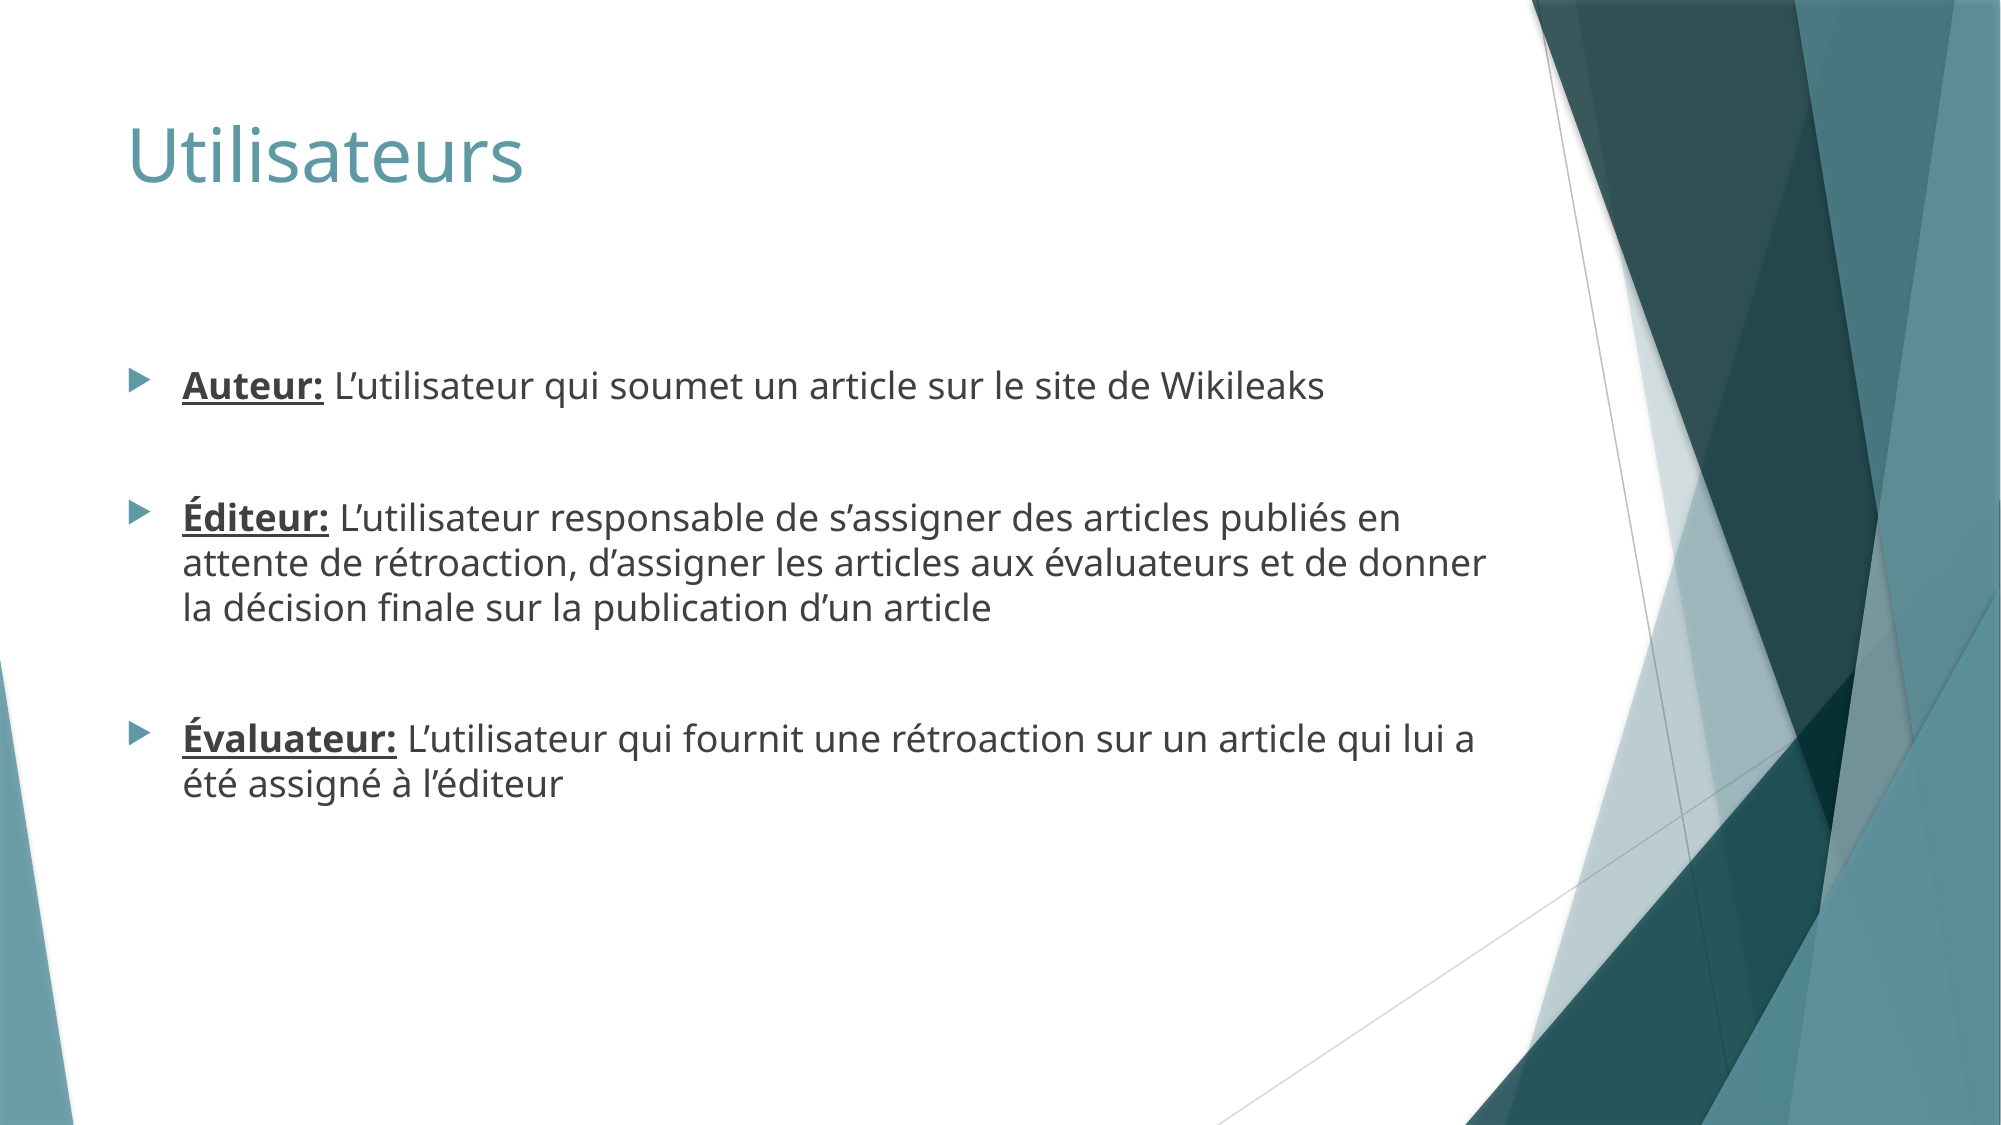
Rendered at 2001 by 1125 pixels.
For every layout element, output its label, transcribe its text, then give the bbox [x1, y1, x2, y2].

list Auteur: L’utilisateur qui soumet un article sur le site de Wikileaks Éditeur: L’utilisateur responsable de s’assigner des articles publiés en attente de rétroaction, d’assigner les articles aux évaluateurs et de donner la décision finale sur la publication d’un article Évaluateur: L’utilisateur qui fournit une rétroaction sur un article qui lui a été assigné à l’éditeur [111, 354, 1522, 992]
title Utilisateurs [111, 99, 1522, 317]
